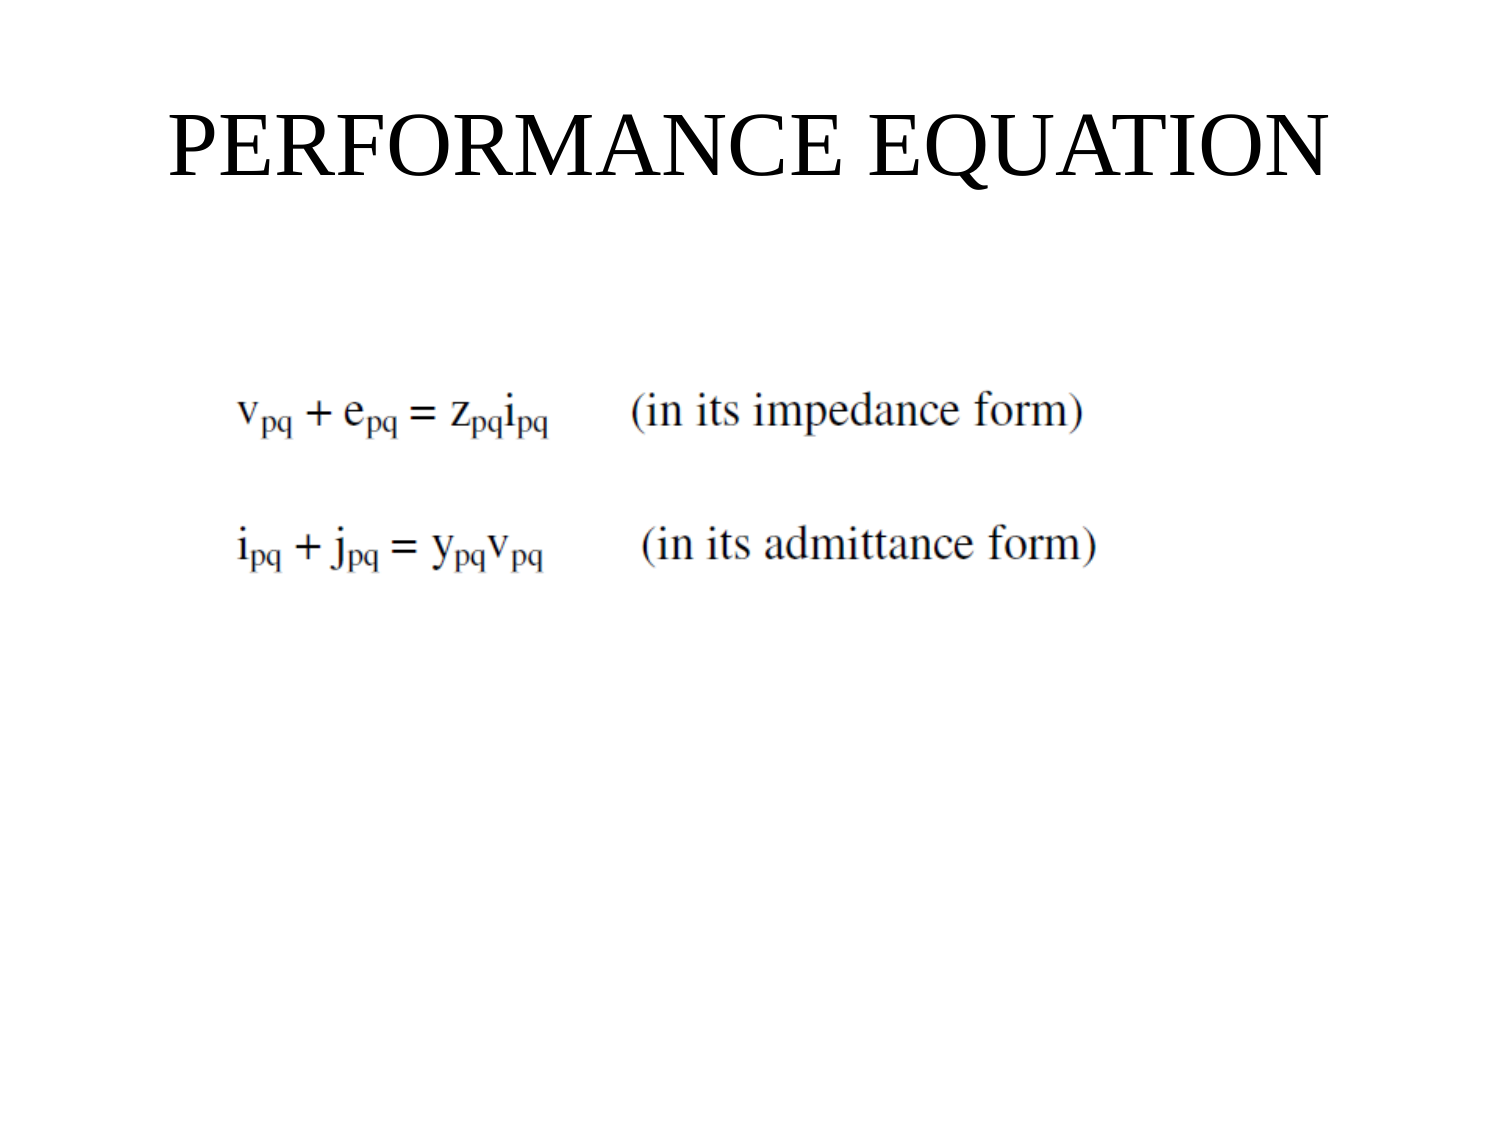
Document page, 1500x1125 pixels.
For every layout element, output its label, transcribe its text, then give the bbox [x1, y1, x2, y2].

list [224, 374, 1116, 594]
title PERFORMANCE EQUATION [75, 45, 1425, 233]
